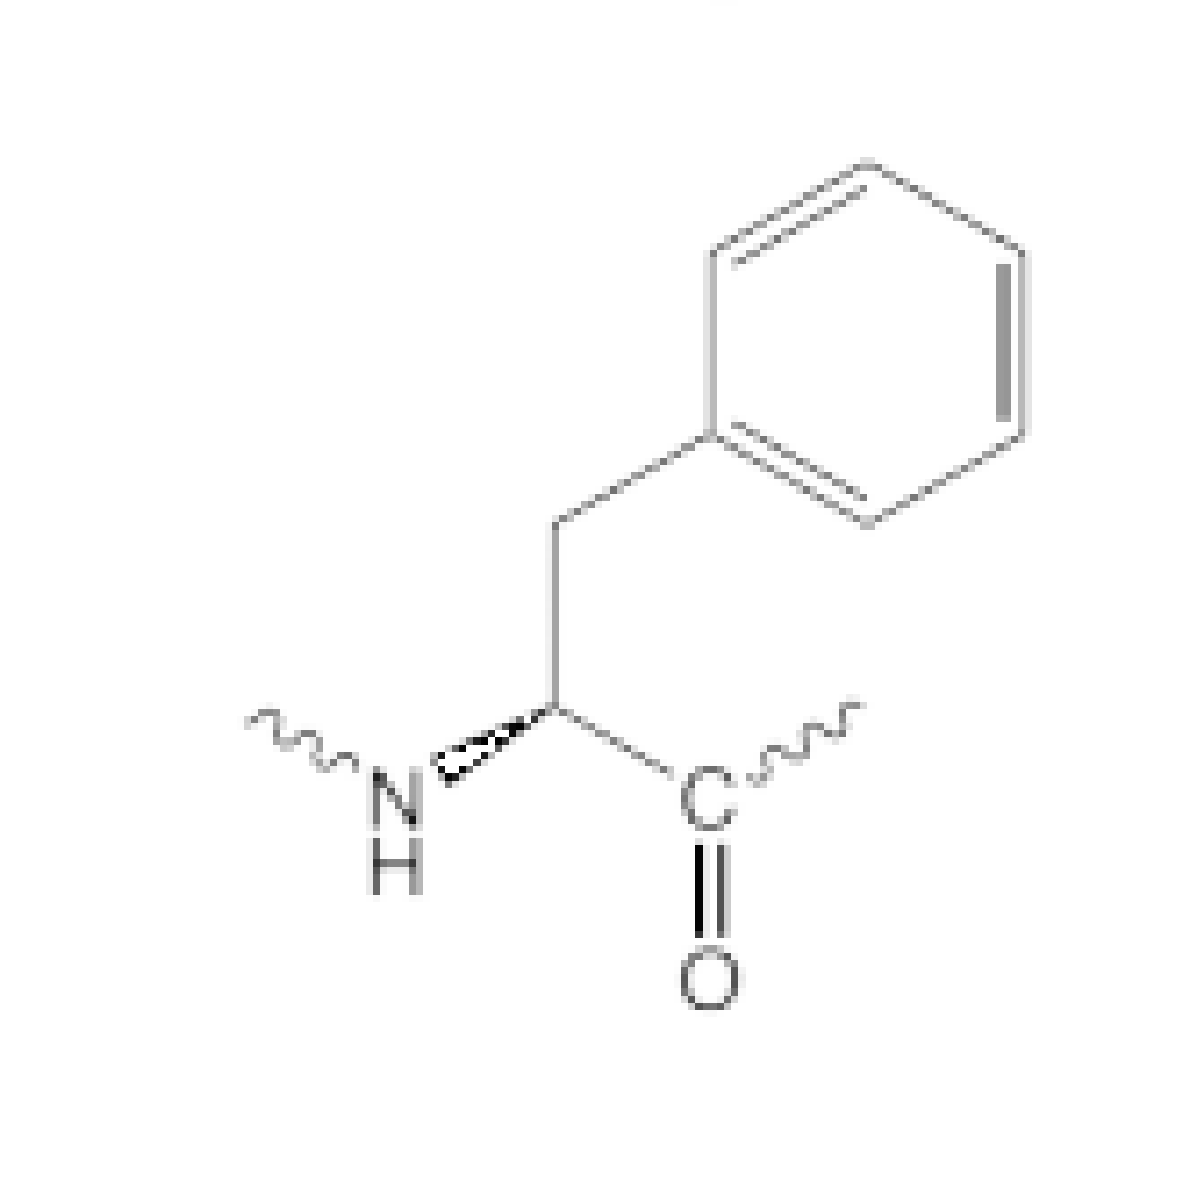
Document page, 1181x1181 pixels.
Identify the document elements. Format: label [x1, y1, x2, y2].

picture [216, 0, 1181, 1181]
